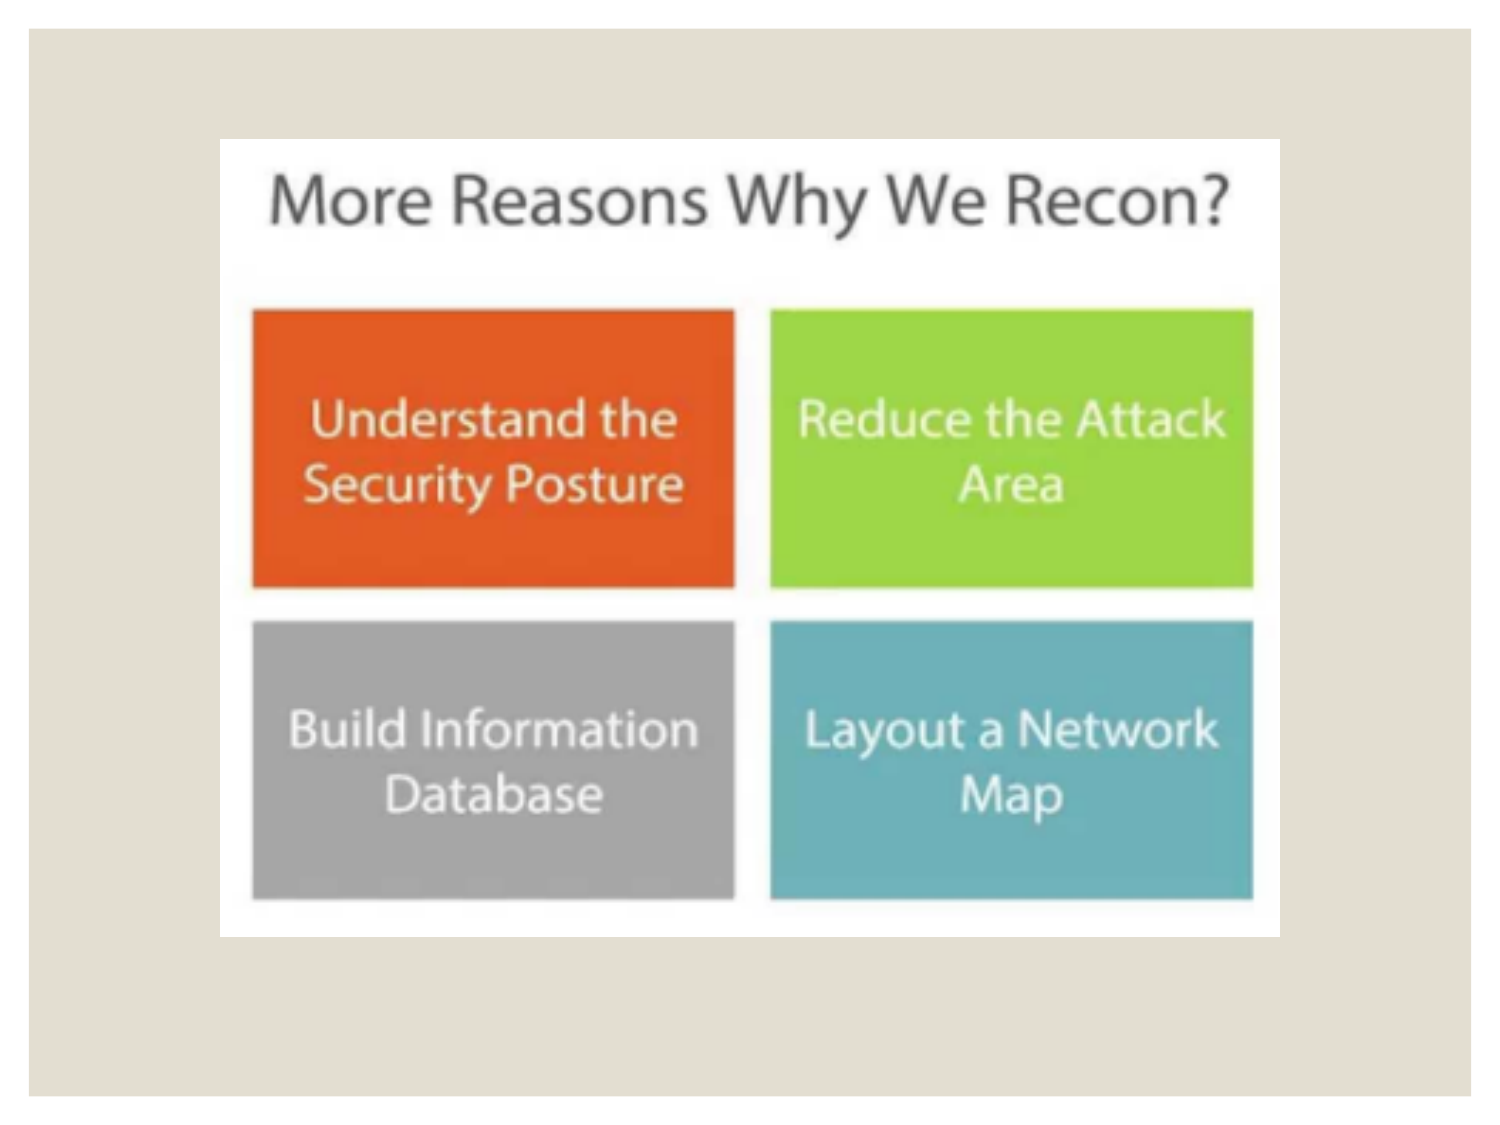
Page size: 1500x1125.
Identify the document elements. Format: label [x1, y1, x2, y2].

picture [220, 139, 1280, 937]
